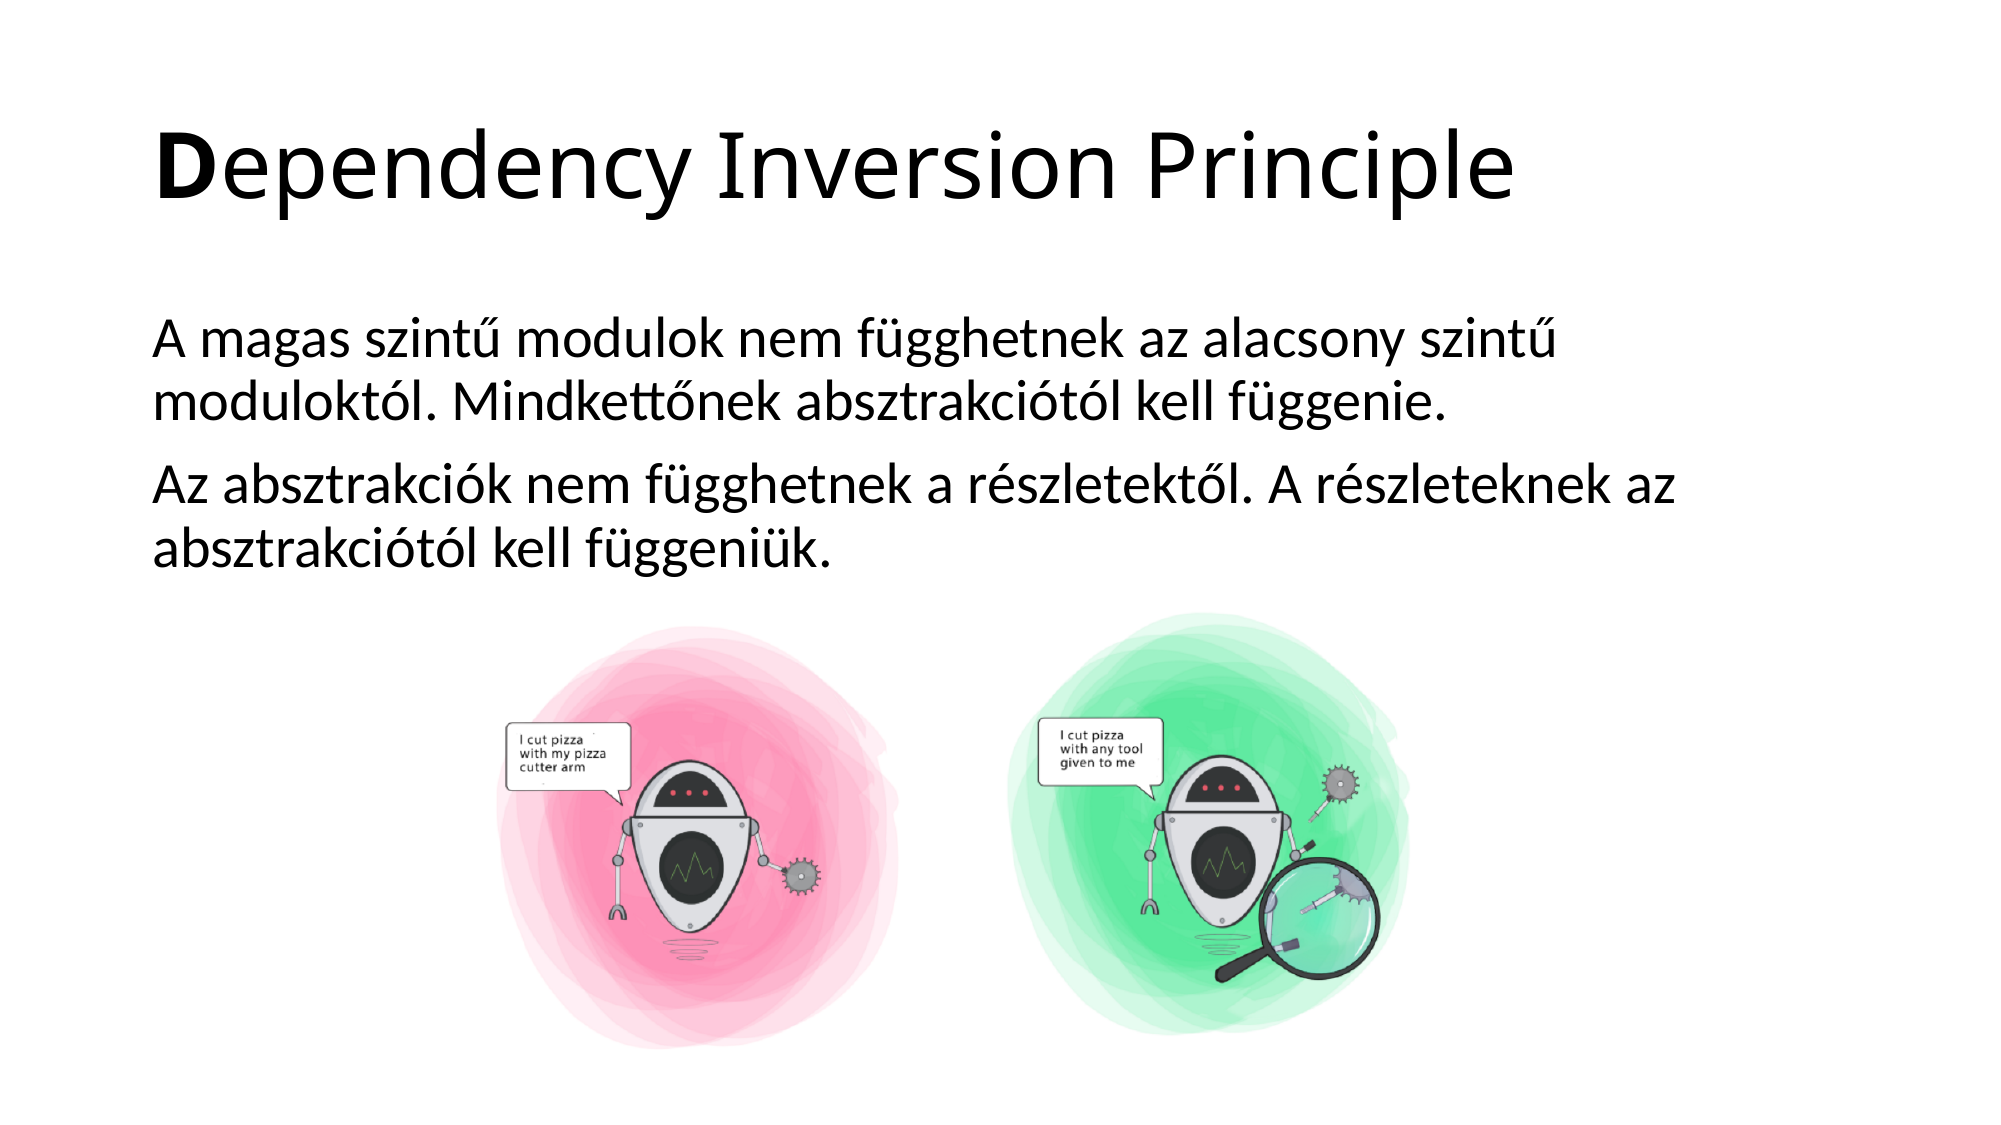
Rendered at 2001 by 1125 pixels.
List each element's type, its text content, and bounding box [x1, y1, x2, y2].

title Dependency Inversion Principle [137, 59, 1863, 278]
picture [477, 603, 1446, 1065]
list A magas szintű modulok nem függhetnek az alacsony szintű moduloktól. Mindkettőnek absztrakciótól kell függenie. Az absztrakciók nem függhetnek a részletektől. A részleteknek az absztrakciótól kell függeniük. [137, 299, 1863, 1014]
